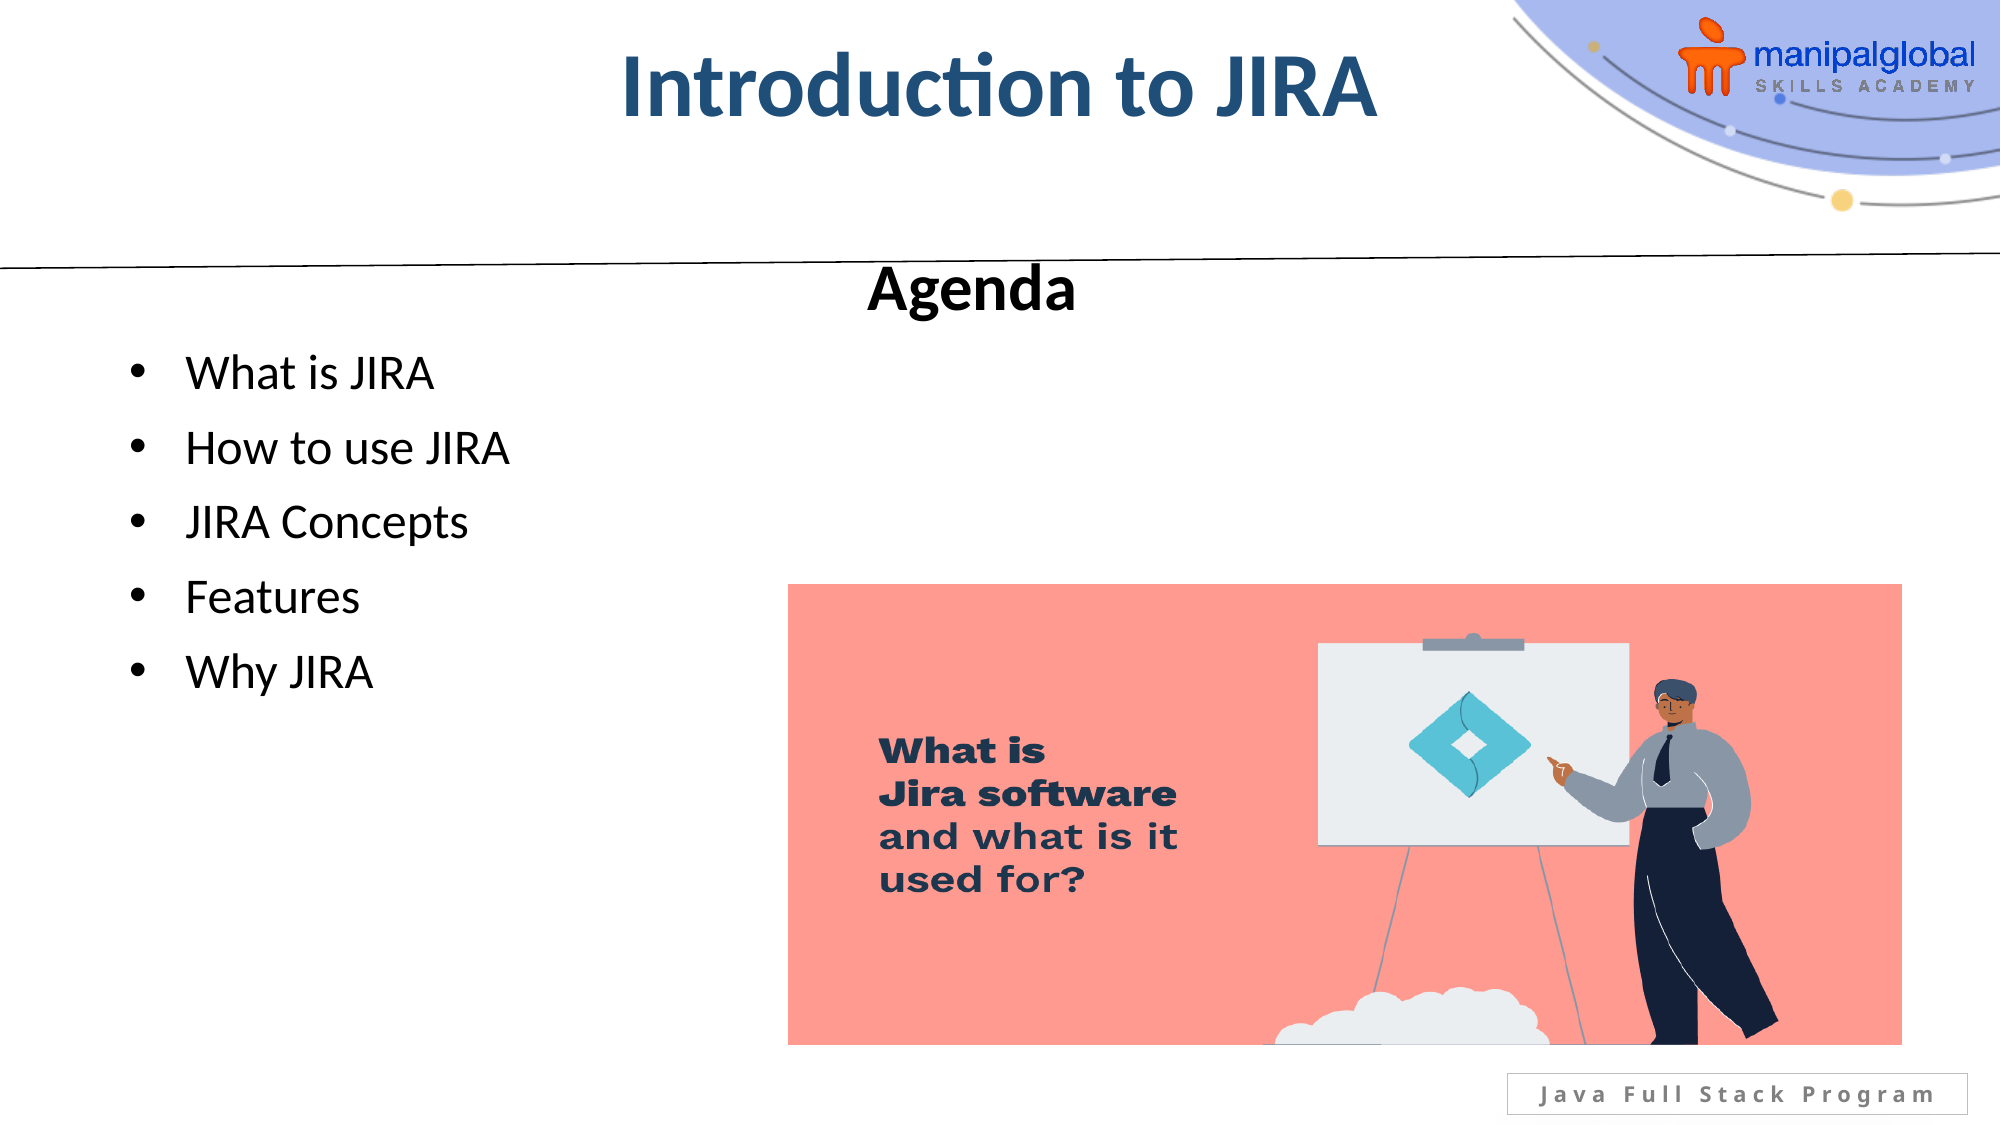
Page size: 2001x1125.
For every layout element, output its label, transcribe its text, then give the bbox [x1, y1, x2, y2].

text_box [0, 252, 2000, 270]
text_box Java Full Stack Program [1831, 1073, 1968, 1115]
subtitle Agenda What is JIRA How to use JIRA JIRA Concepts Features Why JIRA [129, 256, 1831, 1124]
picture [0, 255, 2000, 1125]
subtitle Agenda What is JIRA How to use JIRA JIRA Concepts Features Why JIRA [129, 253, 1802, 266]
text_box Introduction to JIRA [531, 17, 1469, 142]
picture [0, 0, 2000, 267]
